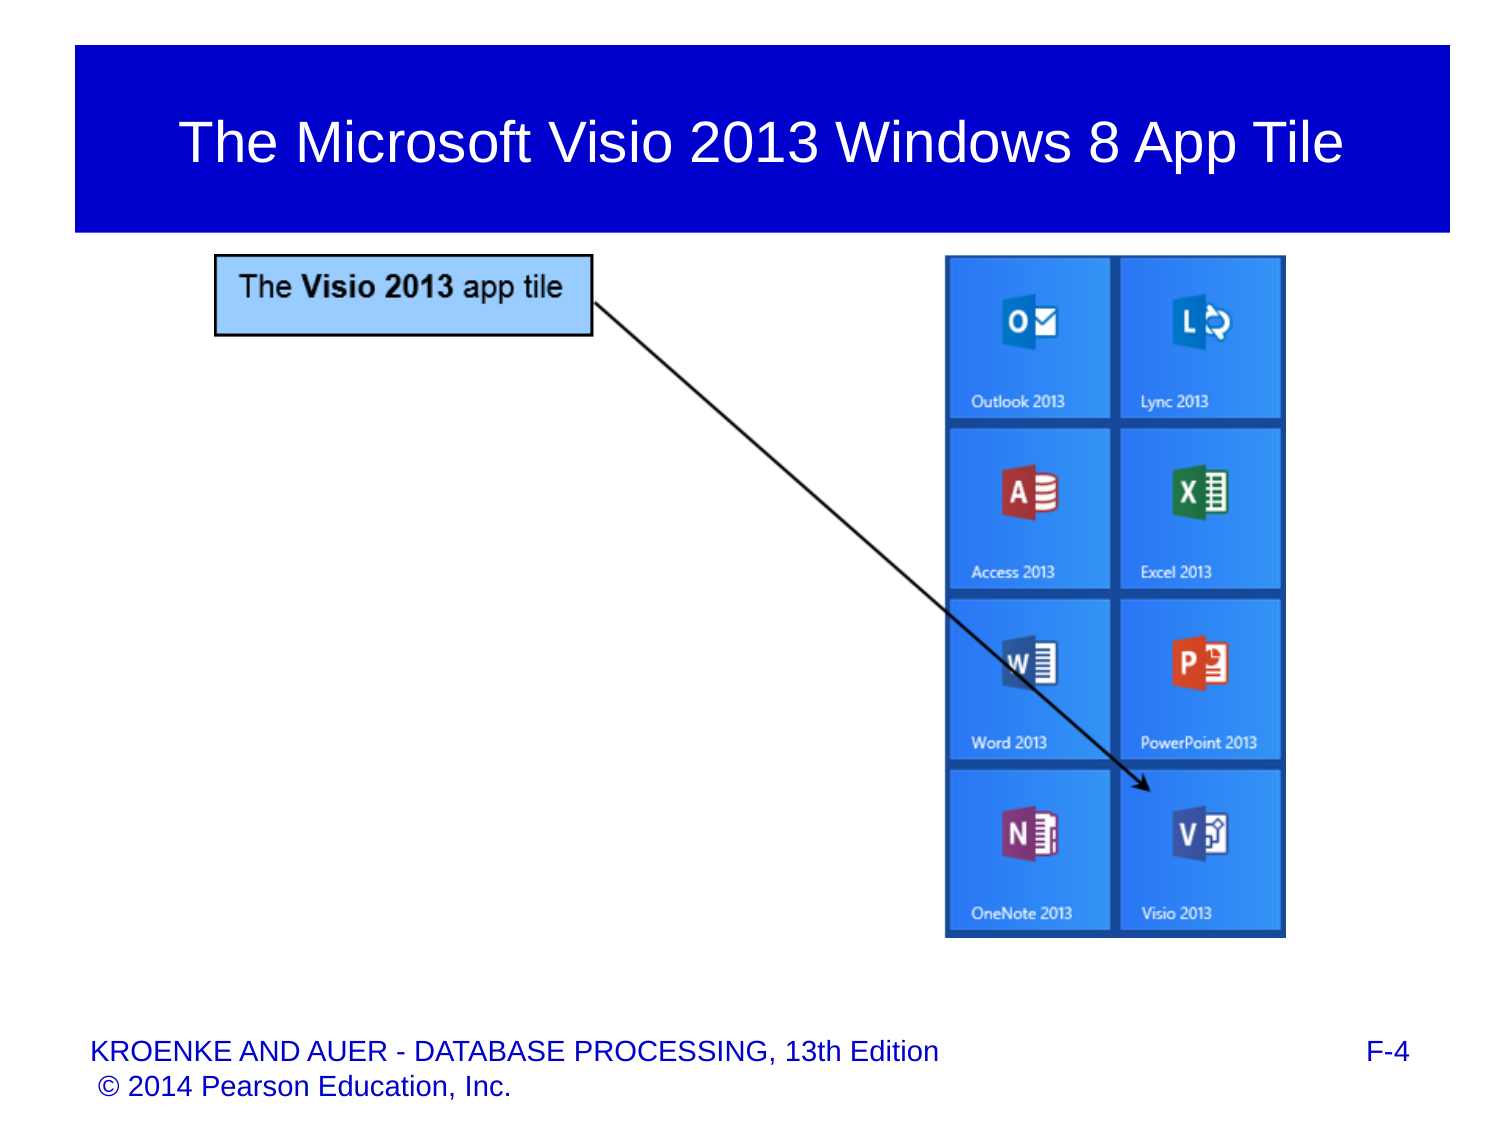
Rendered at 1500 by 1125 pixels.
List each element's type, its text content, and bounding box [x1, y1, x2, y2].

footer KROENKE AND AUER - DATABASE PROCESSING, 13th Edition © 2014 Pearson Education, Inc. [74, 1024, 963, 1104]
slide_number F-4 [1074, 1024, 1426, 1103]
title The Microsoft Visio 2013 Windows 8 App Tile [75, 45, 1450, 233]
picture [213, 254, 1287, 938]
